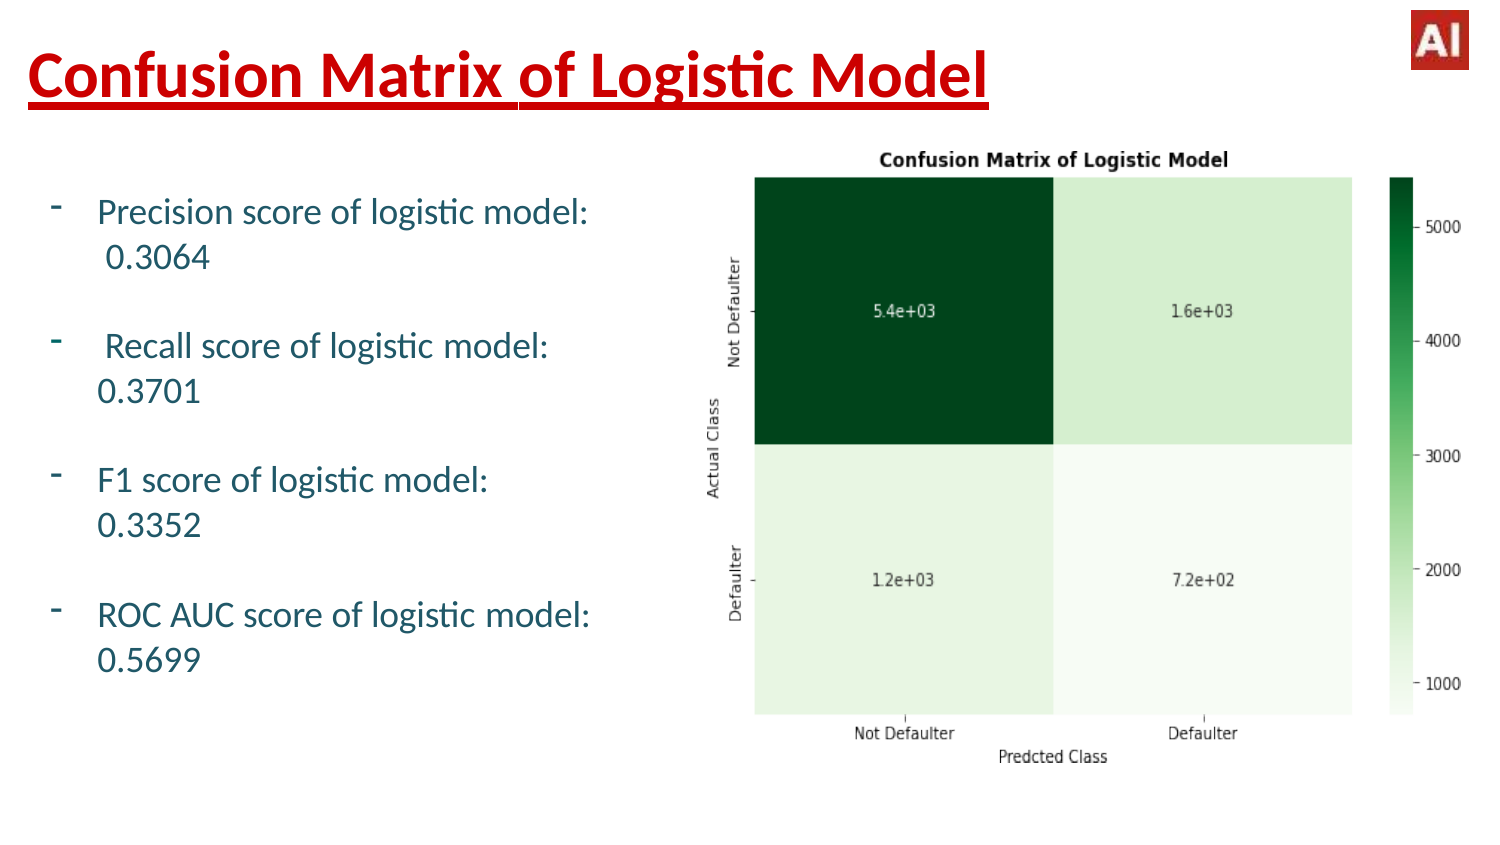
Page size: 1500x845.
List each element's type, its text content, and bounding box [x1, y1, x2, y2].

picture [706, 151, 1461, 764]
title Confusion Matrix of Logistic Model [26, 28, 995, 172]
picture [1411, 10, 1469, 70]
text_box Precision score of logistic model: 0.3064 Recall score of logistic model: 0.3701 F1 score of logistic model: 0.3352 ROC AUC score of logistic model: 0.5699 [48, 184, 596, 680]
